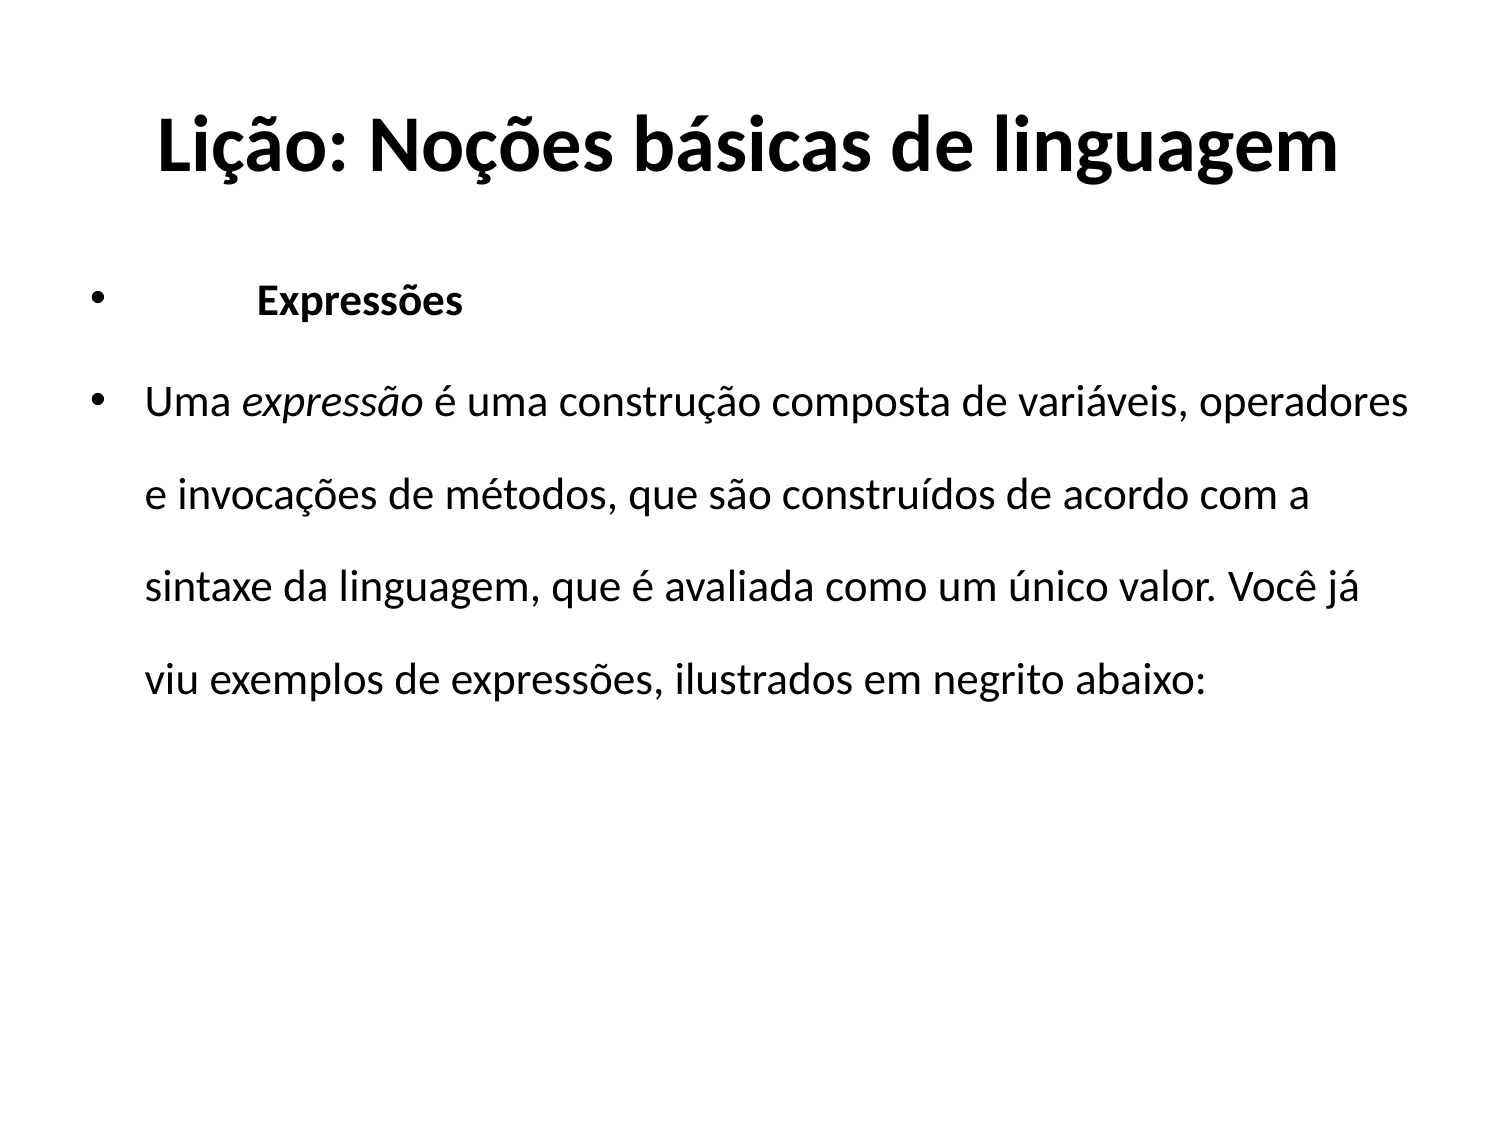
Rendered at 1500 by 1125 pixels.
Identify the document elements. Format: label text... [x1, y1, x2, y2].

list Expressões Uma expressão é uma construção composta de variáveis, operadores e invocações de métodos, que são construídos de acordo com a sintaxe da linguagem, que é avaliada como um único valor. Você já viu exemplos de expressões, ilustrados em negrito abaixo: [75, 262, 1425, 1005]
title Lição: Noções básicas de linguagem [75, 45, 1425, 233]
